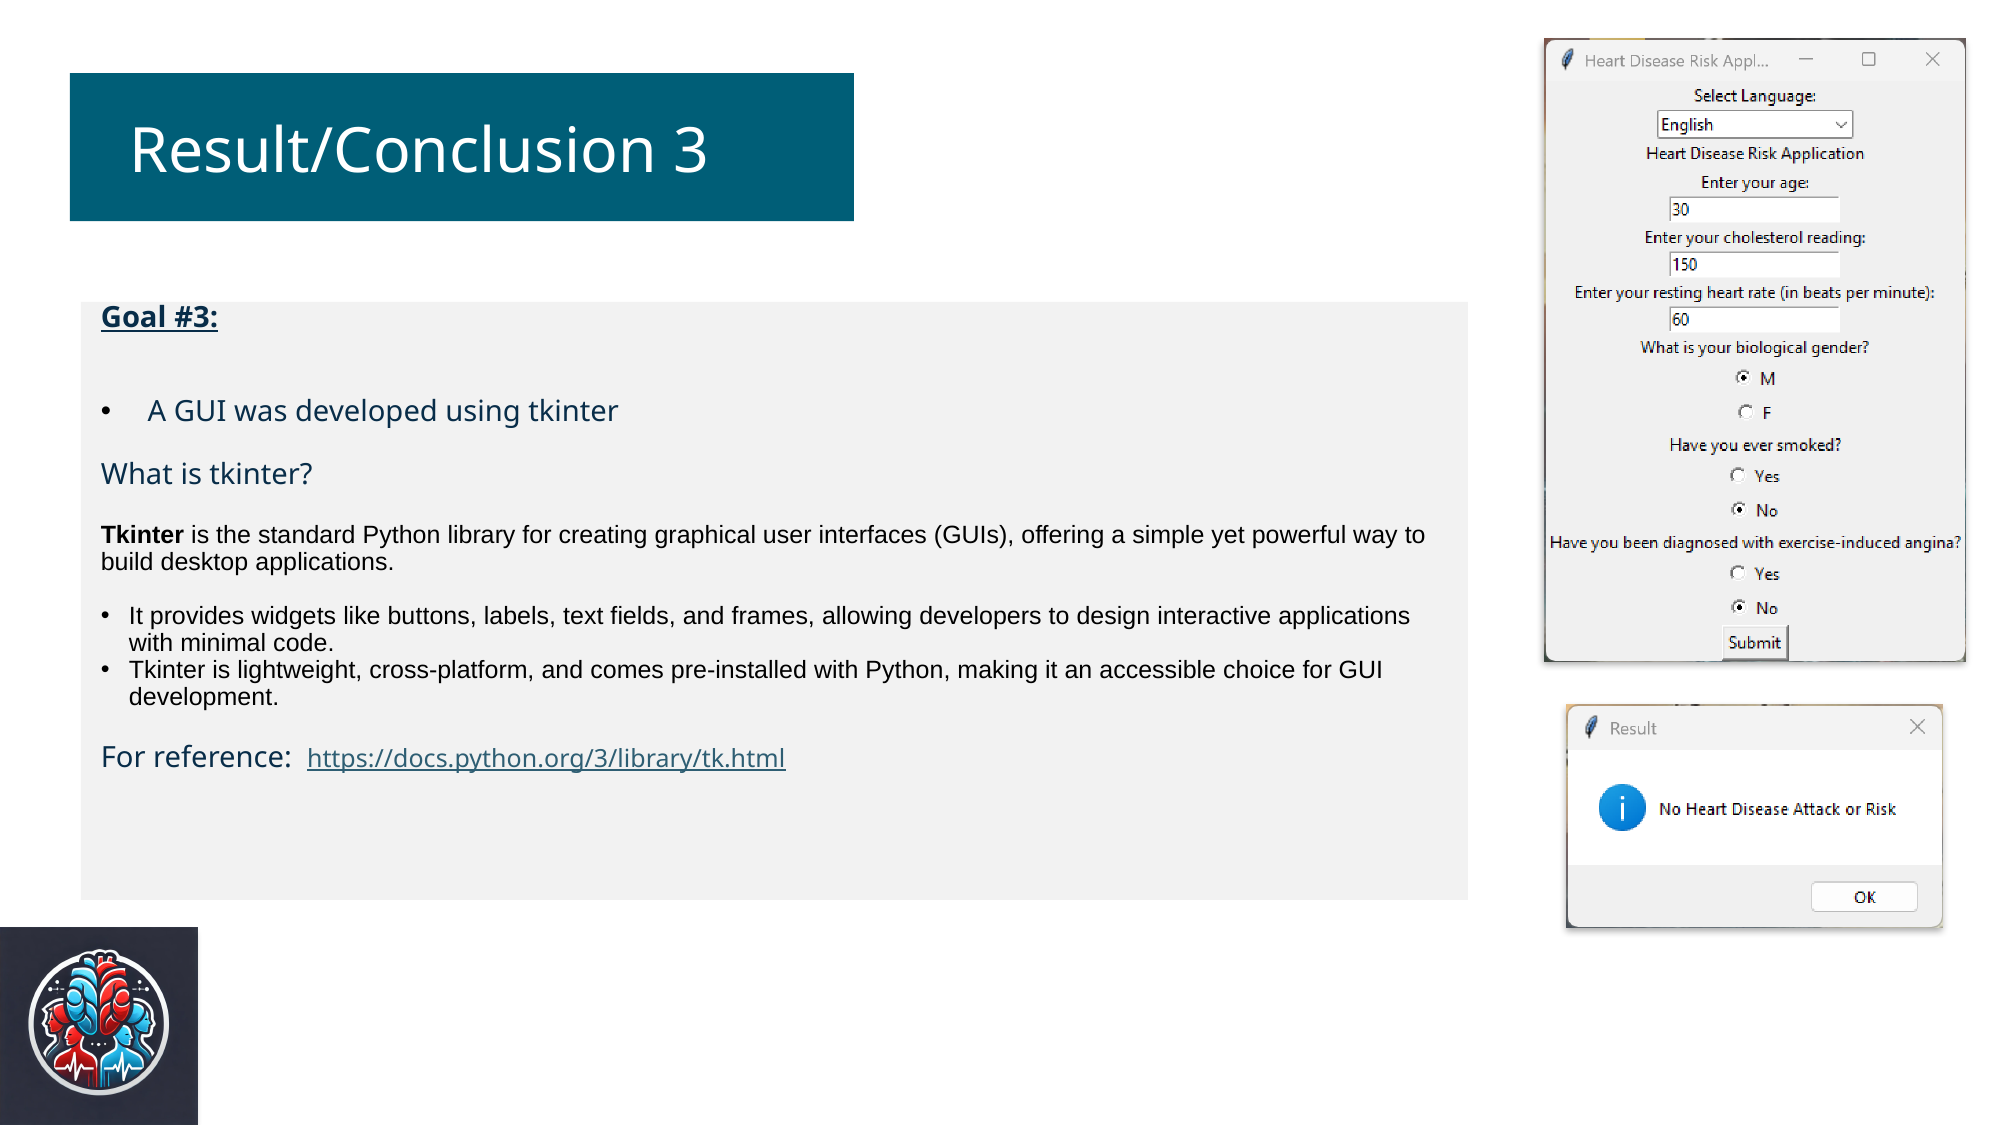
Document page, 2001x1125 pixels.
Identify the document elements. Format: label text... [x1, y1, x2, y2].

text_box [69, 73, 854, 222]
picture [0, 927, 198, 1125]
text_box Result/Conclusion 3 [114, 130, 798, 164]
picture [1543, 38, 1966, 662]
text_box Goal #3: A GUI was developed using tkinter What is tkinter? Tkinter is the standard Python library for creating graphical user interfaces (GUIs), offering a simple yet powerful way to build desktop applications. It provides widgets like buttons, labels, text fields, and frames, allowing developers to design interactive applications with minimal code. Tkinter is lightweight, cross-platform, and comes pre-installed with Python, making it an accessible choice for GUI development. For reference: https://docs.python.org/3/library/tk.html [80, 301, 1468, 900]
picture [1566, 704, 1944, 929]
